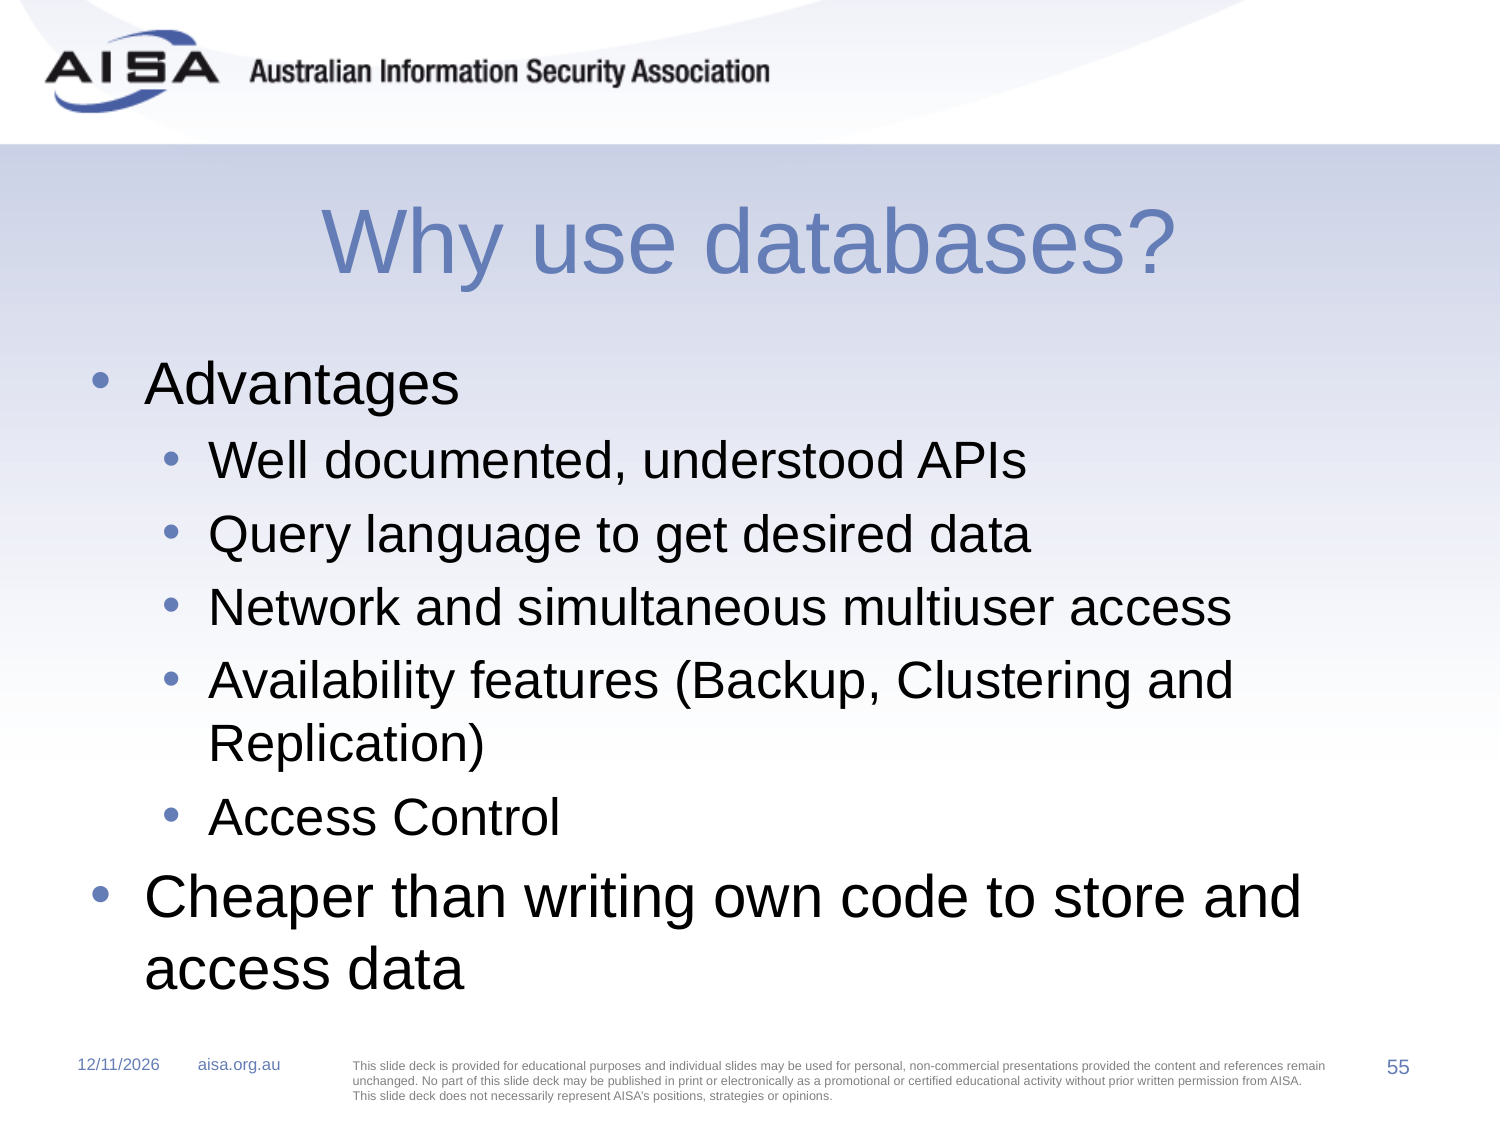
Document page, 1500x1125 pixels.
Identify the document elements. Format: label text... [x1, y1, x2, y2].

list Advantages Well documented, understood APIs Query language to get desired data Network and simultaneous multiuser access Availability features (Backup, Clustering and Replication) Access Control Cheaper than writing own code to store and access data [75, 336, 1425, 1016]
picture [0, 0, 1500, 1125]
title Why use databases? [75, 149, 1425, 325]
